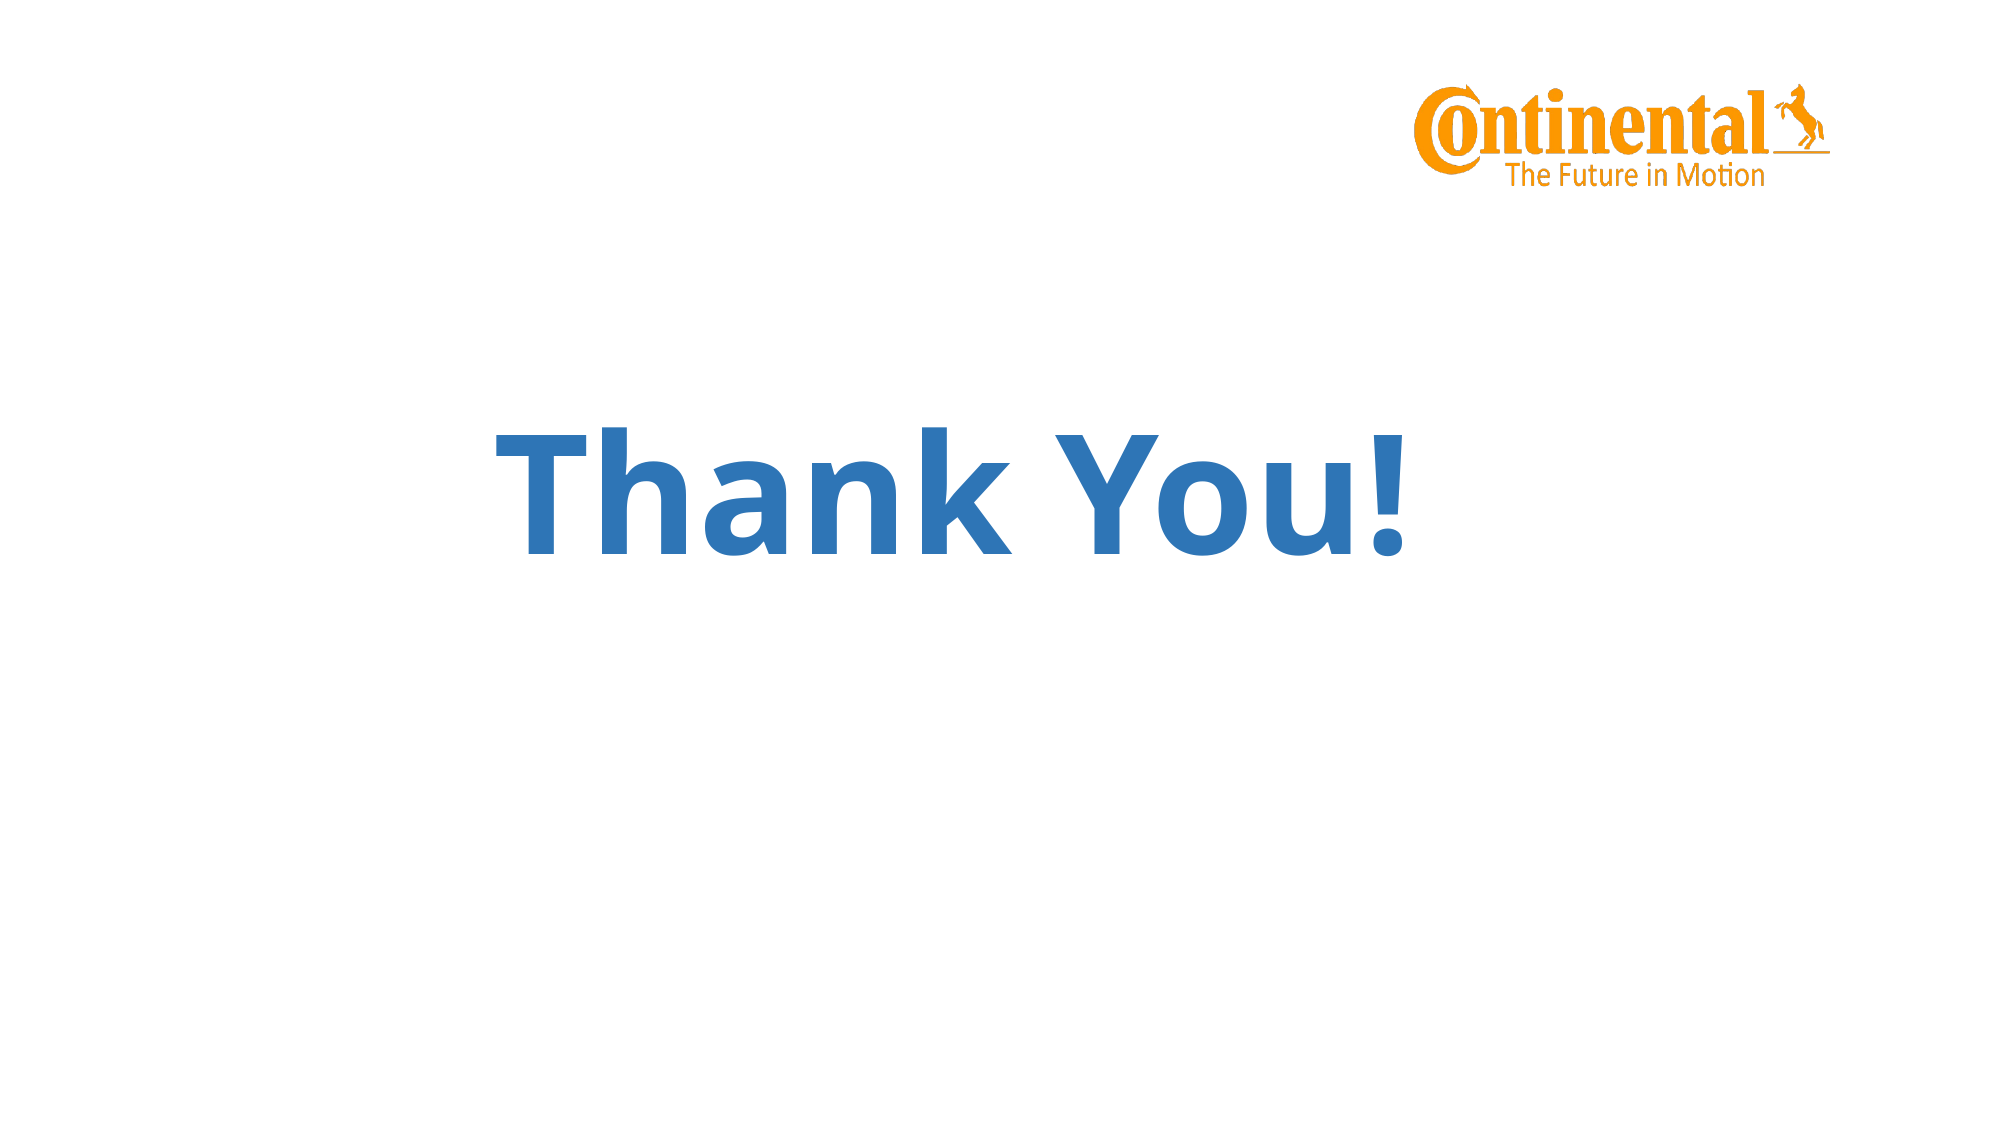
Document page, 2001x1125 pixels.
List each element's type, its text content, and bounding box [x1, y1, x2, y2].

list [1402, 73, 1834, 195]
title Thank You! [478, 273, 2000, 728]
